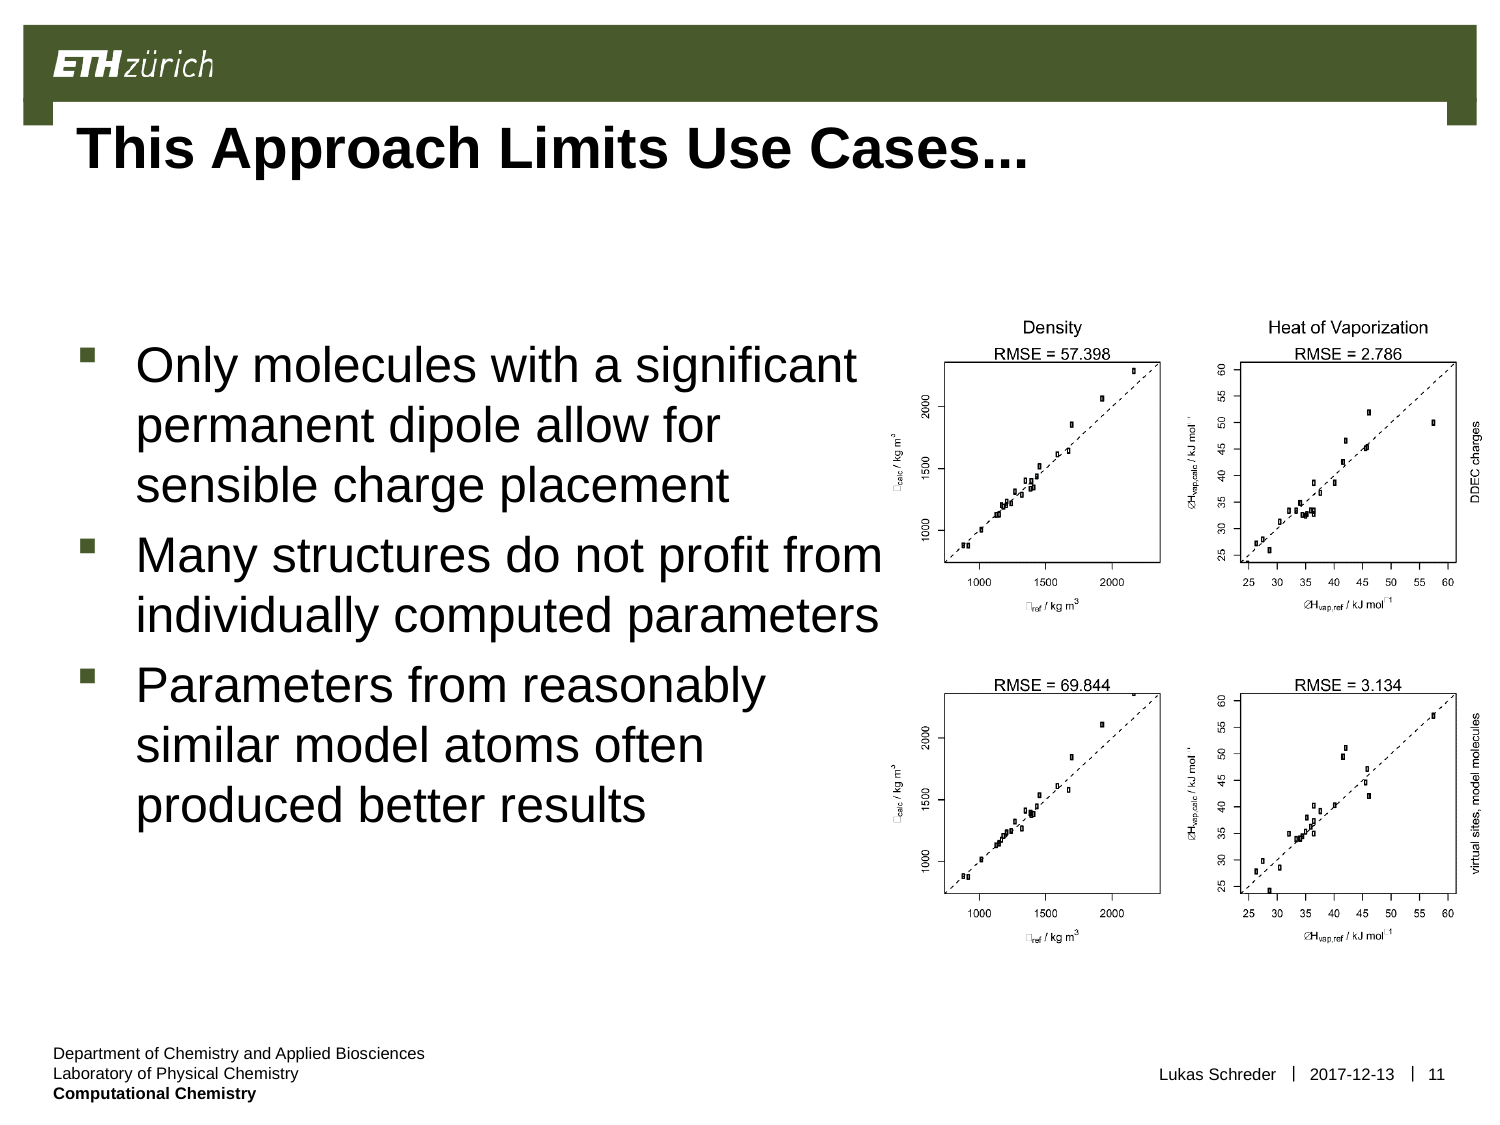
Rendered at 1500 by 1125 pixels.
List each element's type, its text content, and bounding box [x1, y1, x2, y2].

title This Approach Limits Use Cases... [53, 101, 1447, 262]
footer Lukas Schreder [750, 1034, 1277, 1112]
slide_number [1302, 1034, 1403, 1112]
slide_number 11 [1415, 1034, 1459, 1112]
picture [891, 314, 1484, 952]
list Only molecules with a significant permanent dipole allow for sensible charge placement Many structures do not profit from individually computed parameters Parameters from reasonably similar model atoms often produced better results [53, 332, 928, 1023]
